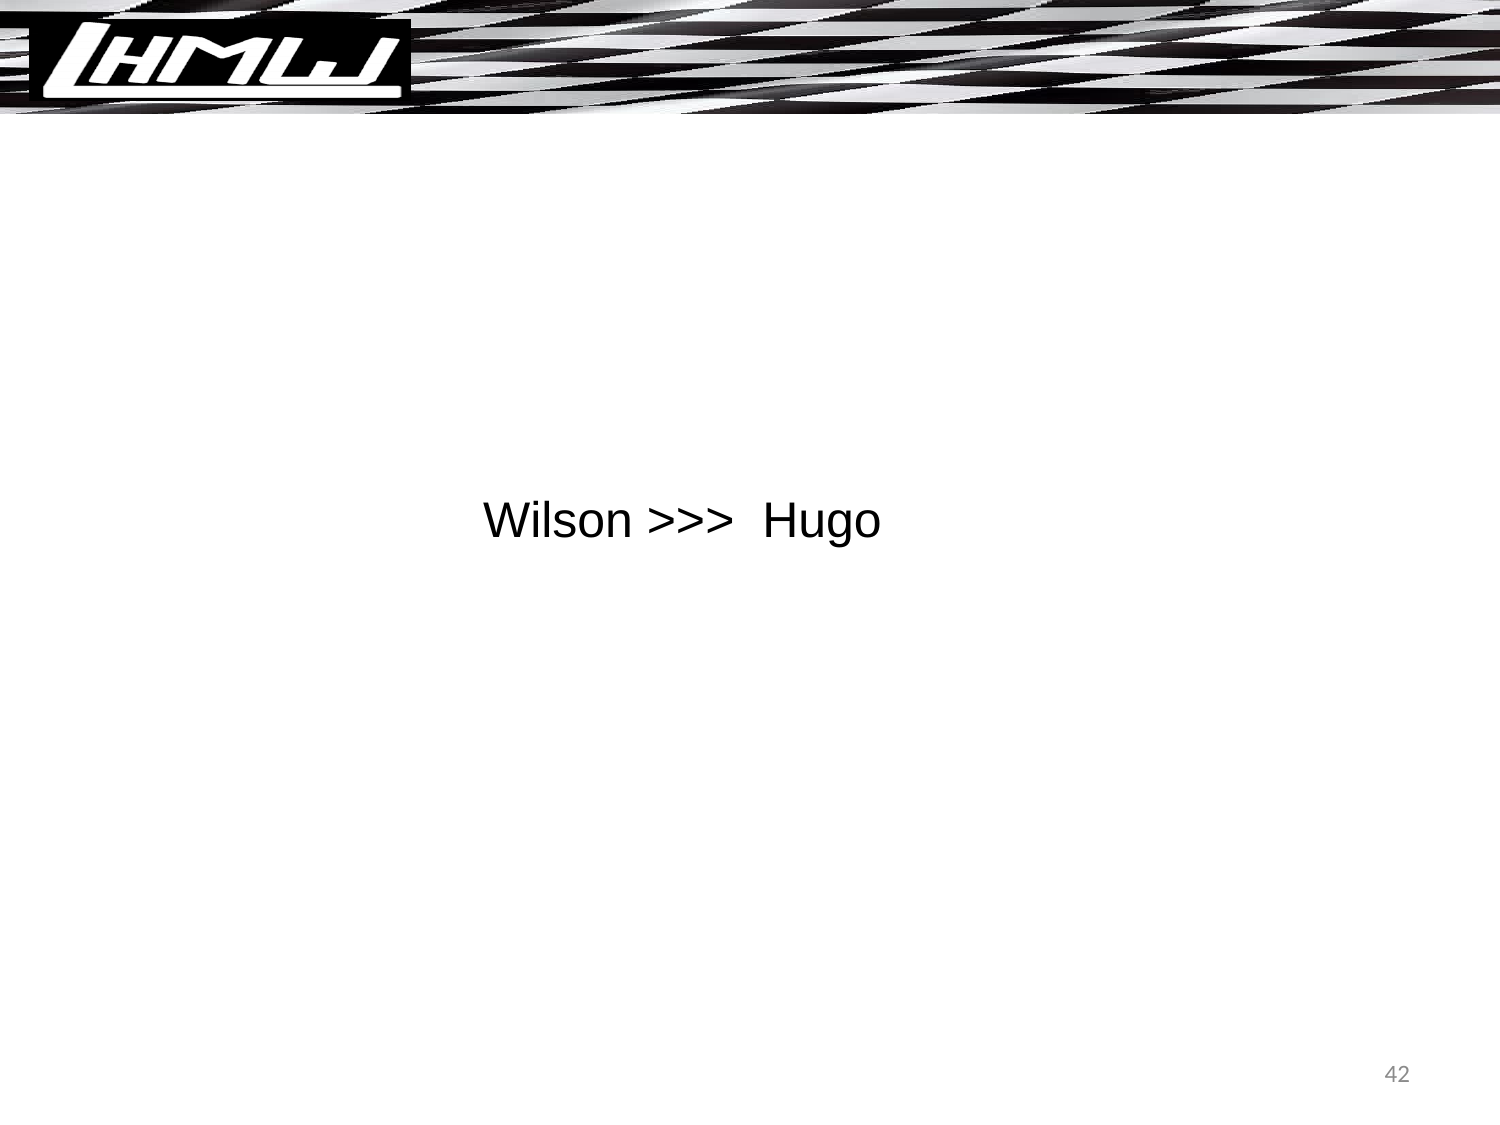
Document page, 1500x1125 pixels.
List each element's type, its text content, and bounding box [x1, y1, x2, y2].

slide_number 42 [1074, 1042, 1425, 1103]
text_box Wilson >>> Hugo [468, 479, 897, 555]
picture [0, 0, 1500, 114]
